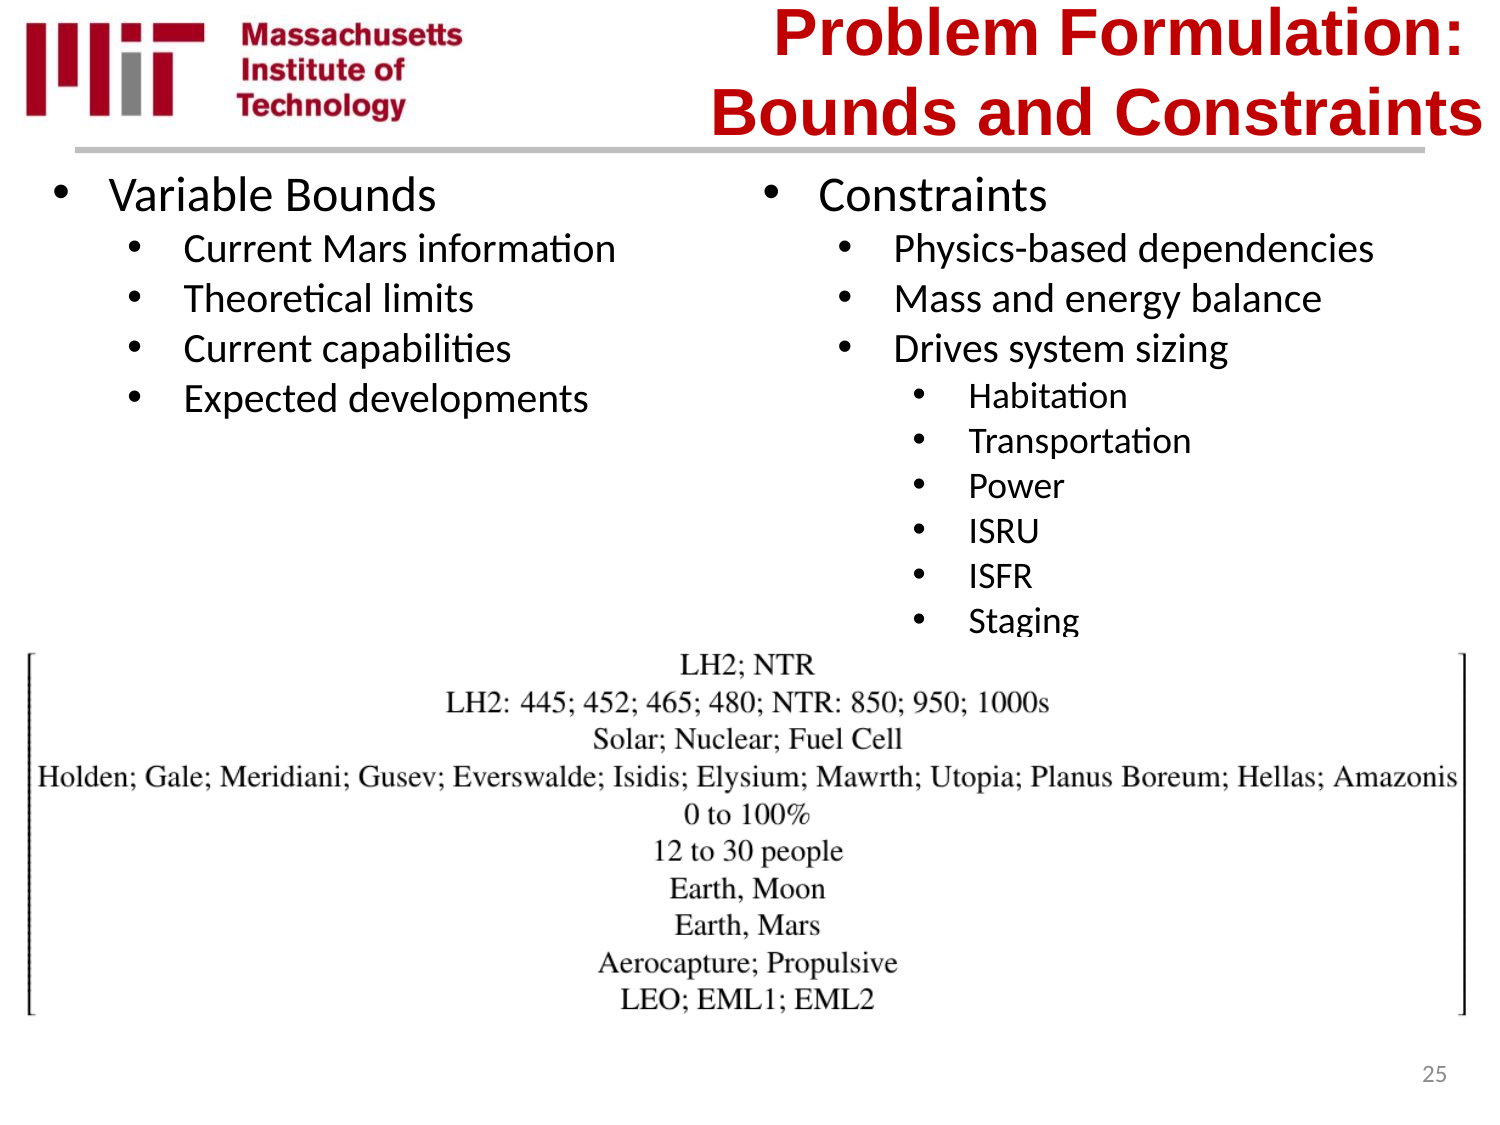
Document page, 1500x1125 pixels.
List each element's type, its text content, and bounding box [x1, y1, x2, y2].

text_box Variable Bounds Current Mars information Theoretical limits Current capabilities Expected developments Constraints Physics-based dependencies Mass and energy balance Drives system sizing Habitation Transportation Power ISRU ISFR Staging [37, 153, 1488, 654]
picture [12, 637, 1478, 1026]
picture [0, 0, 488, 150]
slide_number 25 [1112, 1042, 1463, 1103]
title Problem Formulation: Bounds and Constraints [512, 0, 1500, 138]
